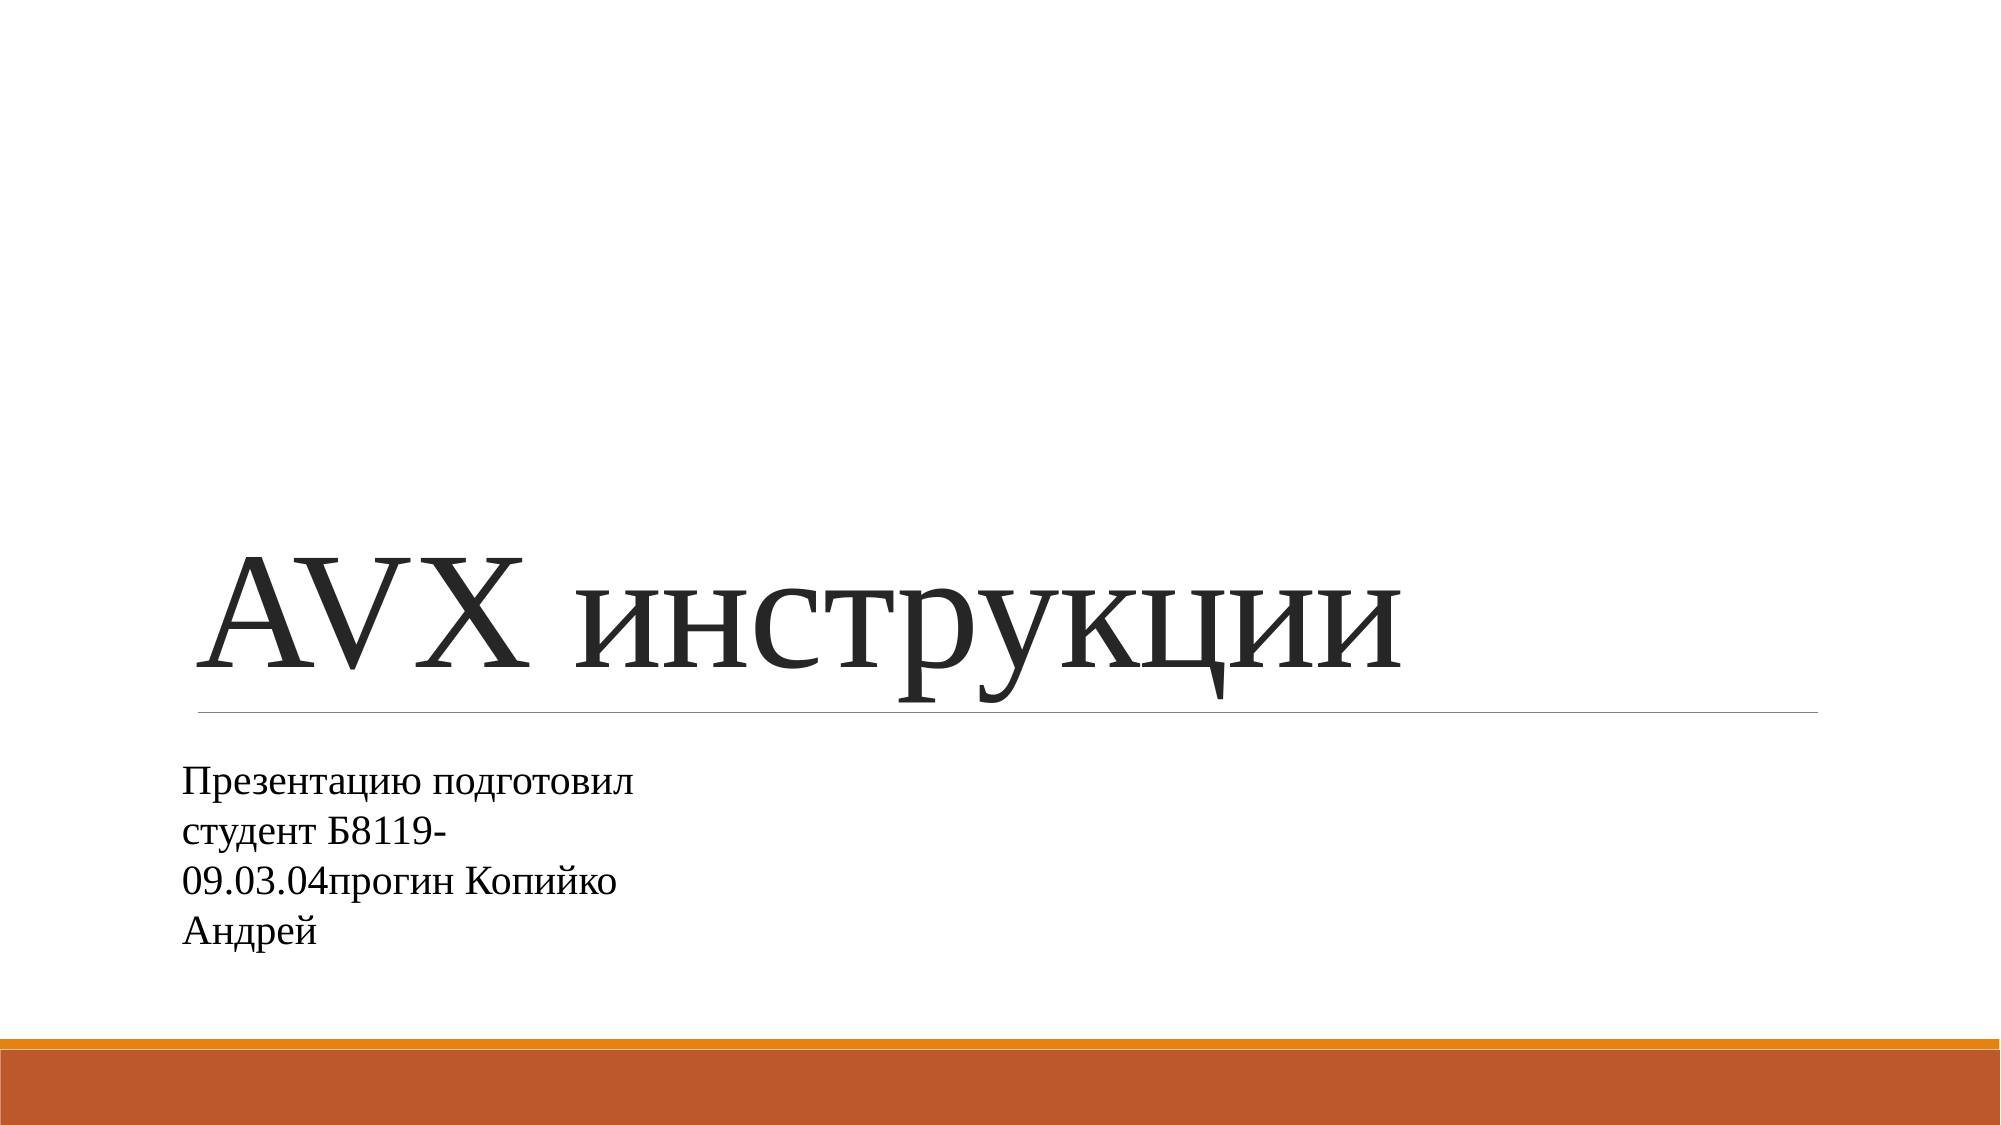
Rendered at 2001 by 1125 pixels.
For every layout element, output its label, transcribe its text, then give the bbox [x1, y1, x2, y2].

text_box Презентацию подготовил студент Б8119-09.03.04прогин Копийко Андрей [167, 745, 680, 960]
title AVX инструкции [180, 124, 1830, 710]
